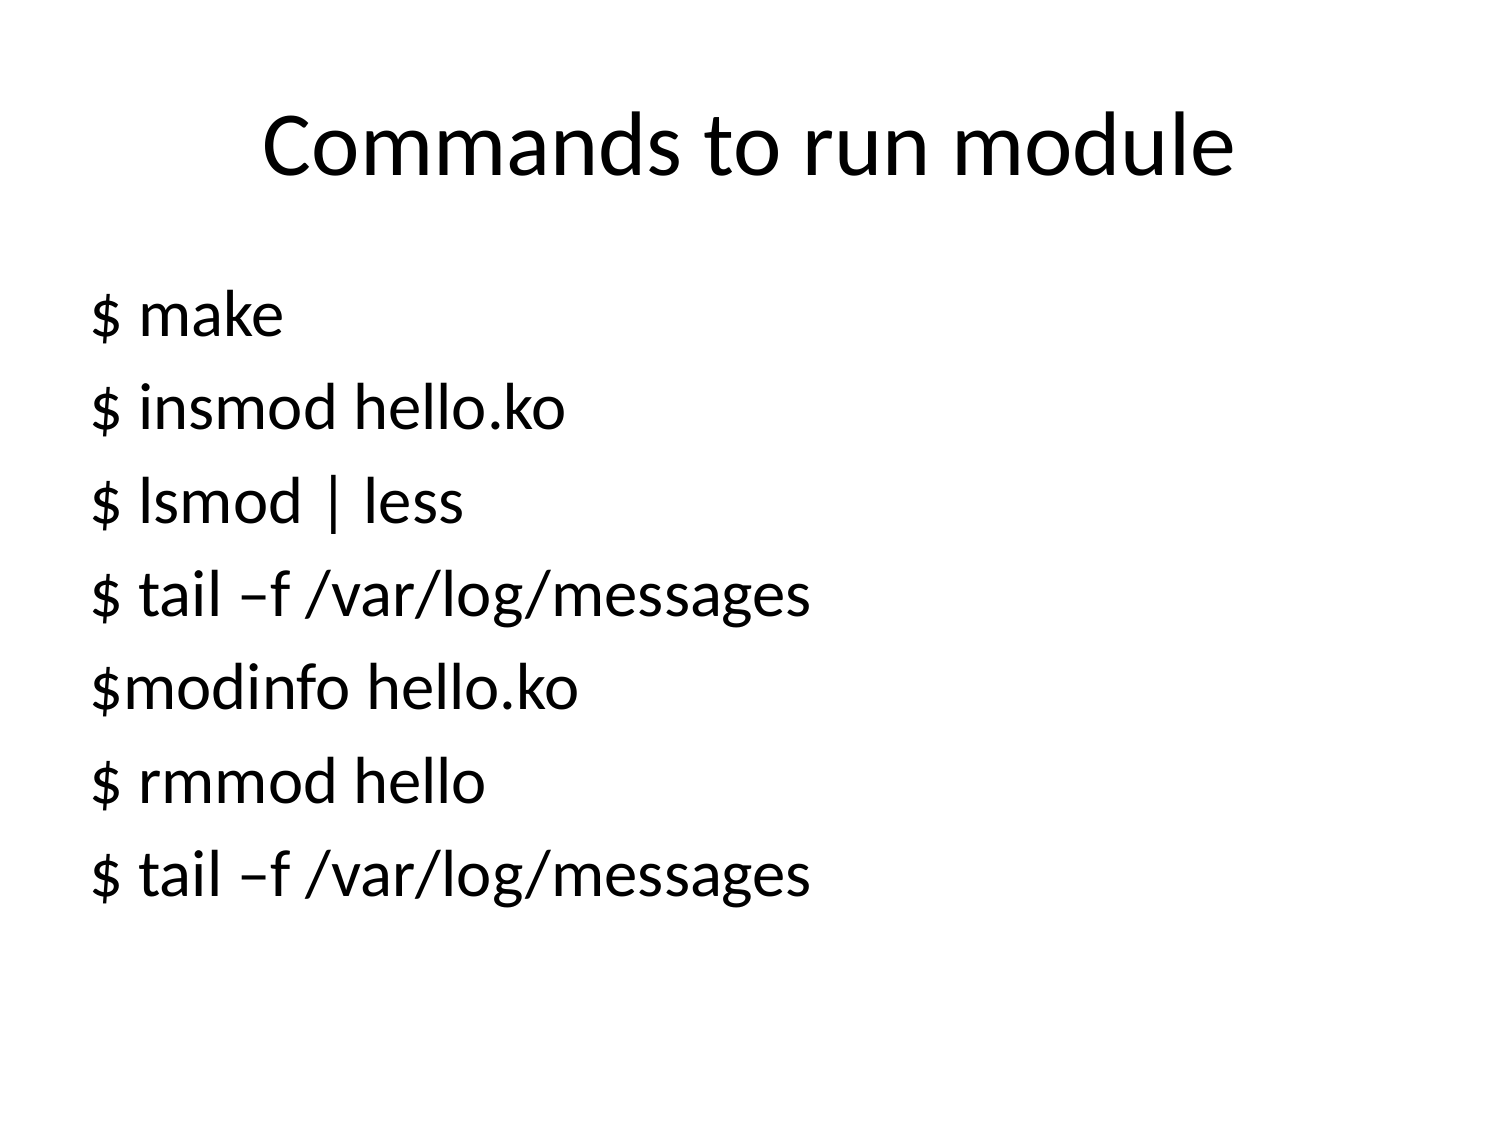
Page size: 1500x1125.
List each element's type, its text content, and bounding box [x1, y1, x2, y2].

text_box Commands to run module [75, 45, 1425, 233]
text_box $ make $ insmod hello.ko $ lsmod | less $ tail –f /var/log/messages $modinfo hello.ko $ rmmod hello $ tail –f /var/log/messages [75, 262, 1425, 1005]
